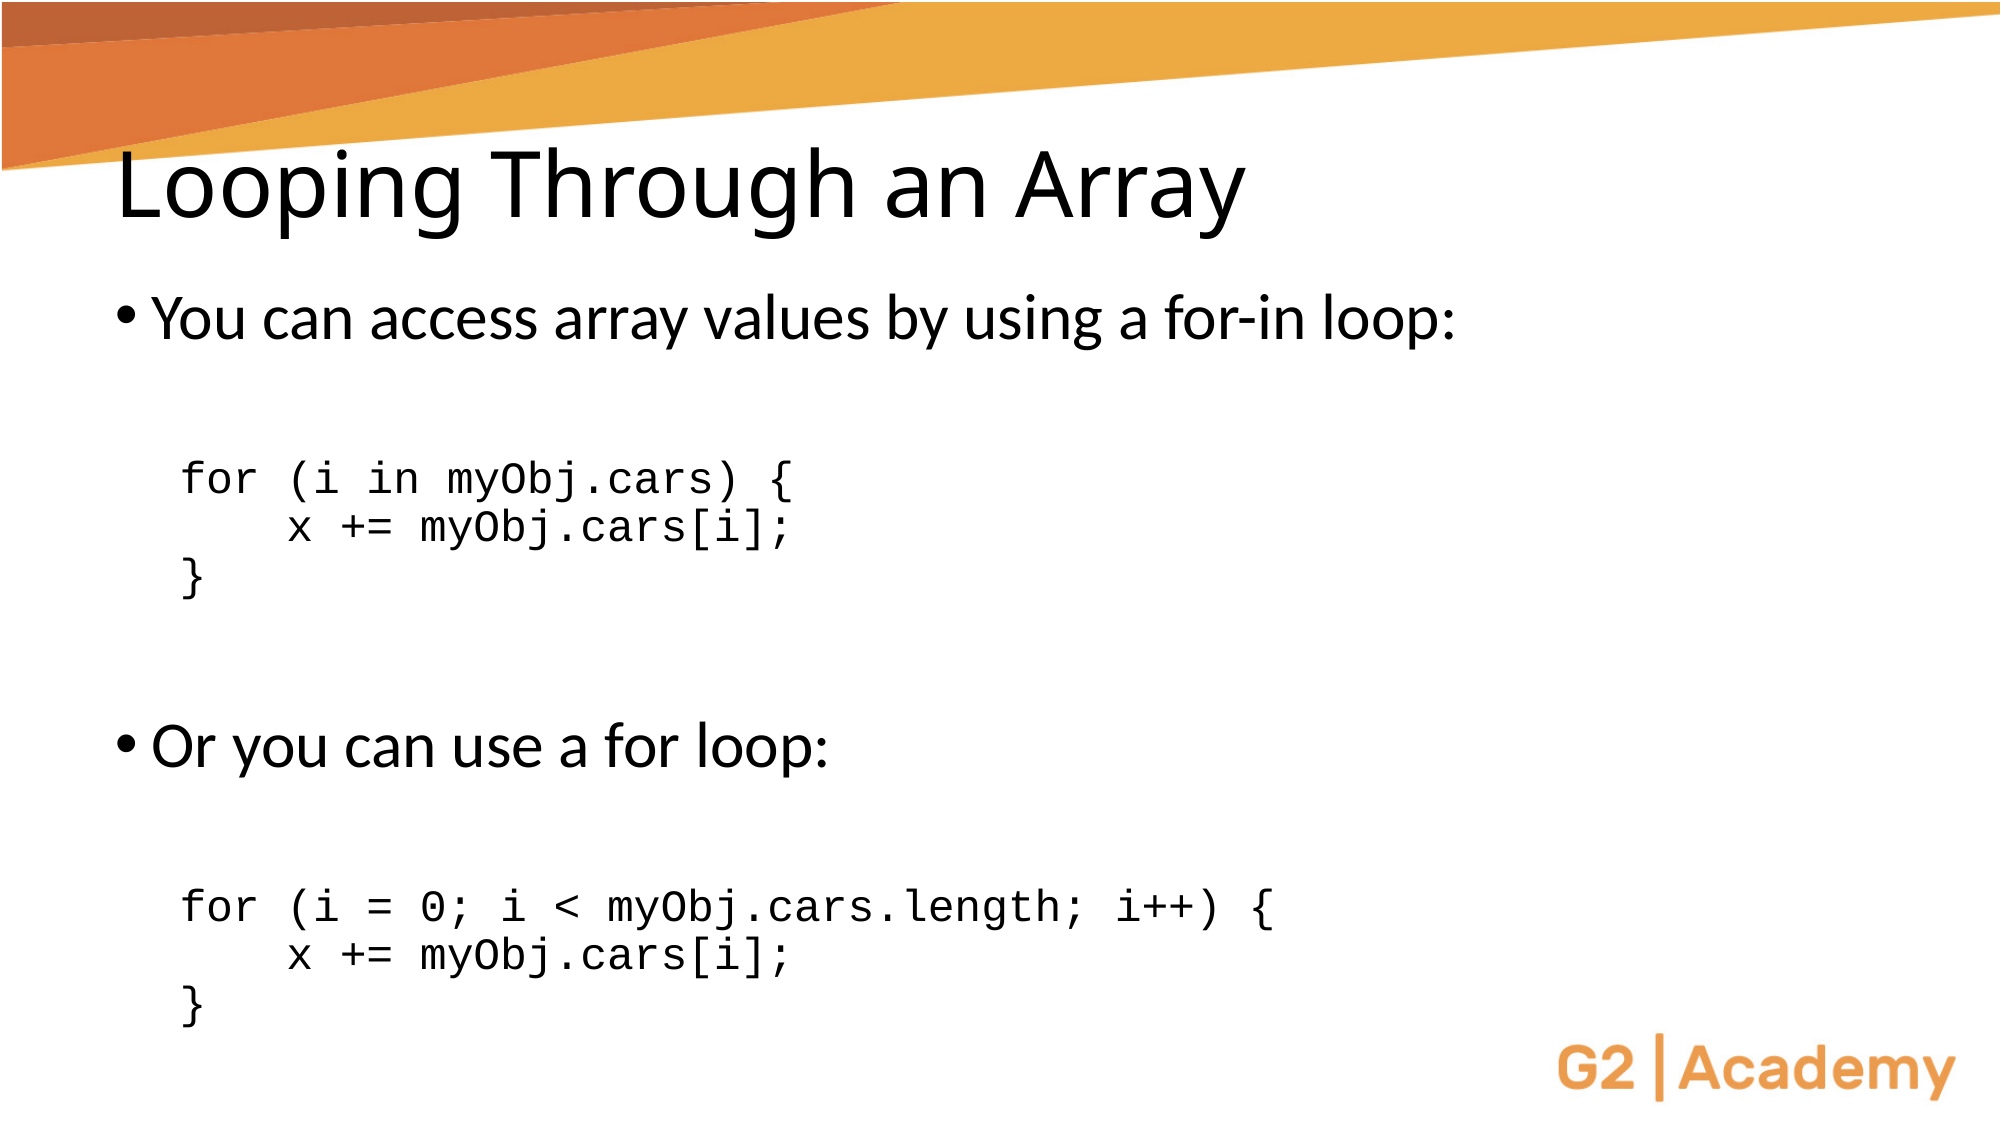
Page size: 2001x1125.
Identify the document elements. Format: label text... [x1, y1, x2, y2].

title Looping Through an Array [99, 100, 1900, 275]
list You can access array values by using a for-in loop: for (i in myObj.cars) { x += myObj.cars[i]; } Or you can use a for loop: for (i = 0; i < myObj.cars.length; i++) { x += myObj.cars[i]; } [99, 275, 1900, 1037]
picture [1, 2, 2000, 1125]
